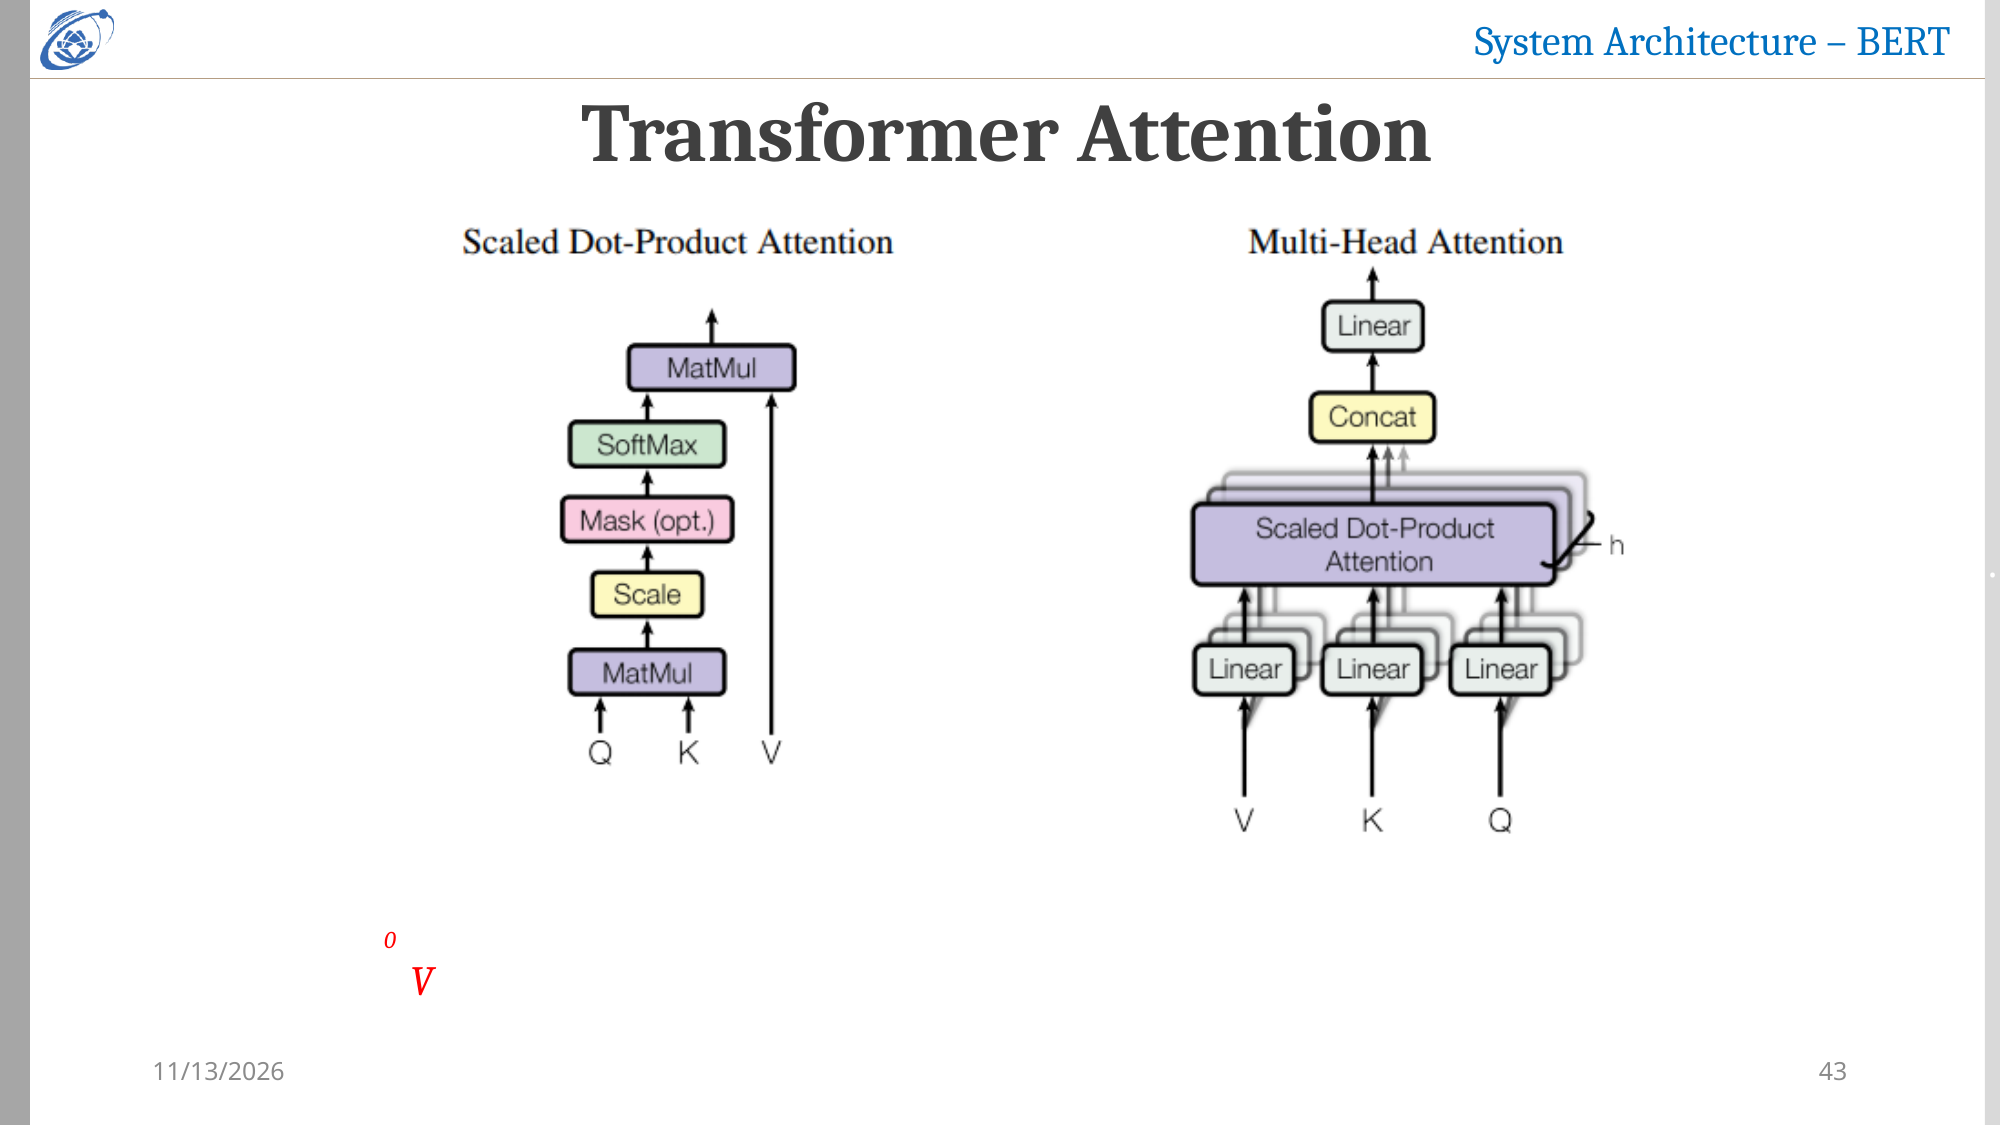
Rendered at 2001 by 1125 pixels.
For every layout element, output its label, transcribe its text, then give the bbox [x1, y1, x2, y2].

text_box Transformer Attention [69, 79, 1945, 179]
picture [453, 179, 1631, 885]
text_box . [1984, 0, 2000, 1125]
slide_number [137, 1042, 588, 1103]
text_box [0, 0, 31, 1125]
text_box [29, 6, 1985, 79]
slide_number 43 [1412, 1042, 1863, 1103]
